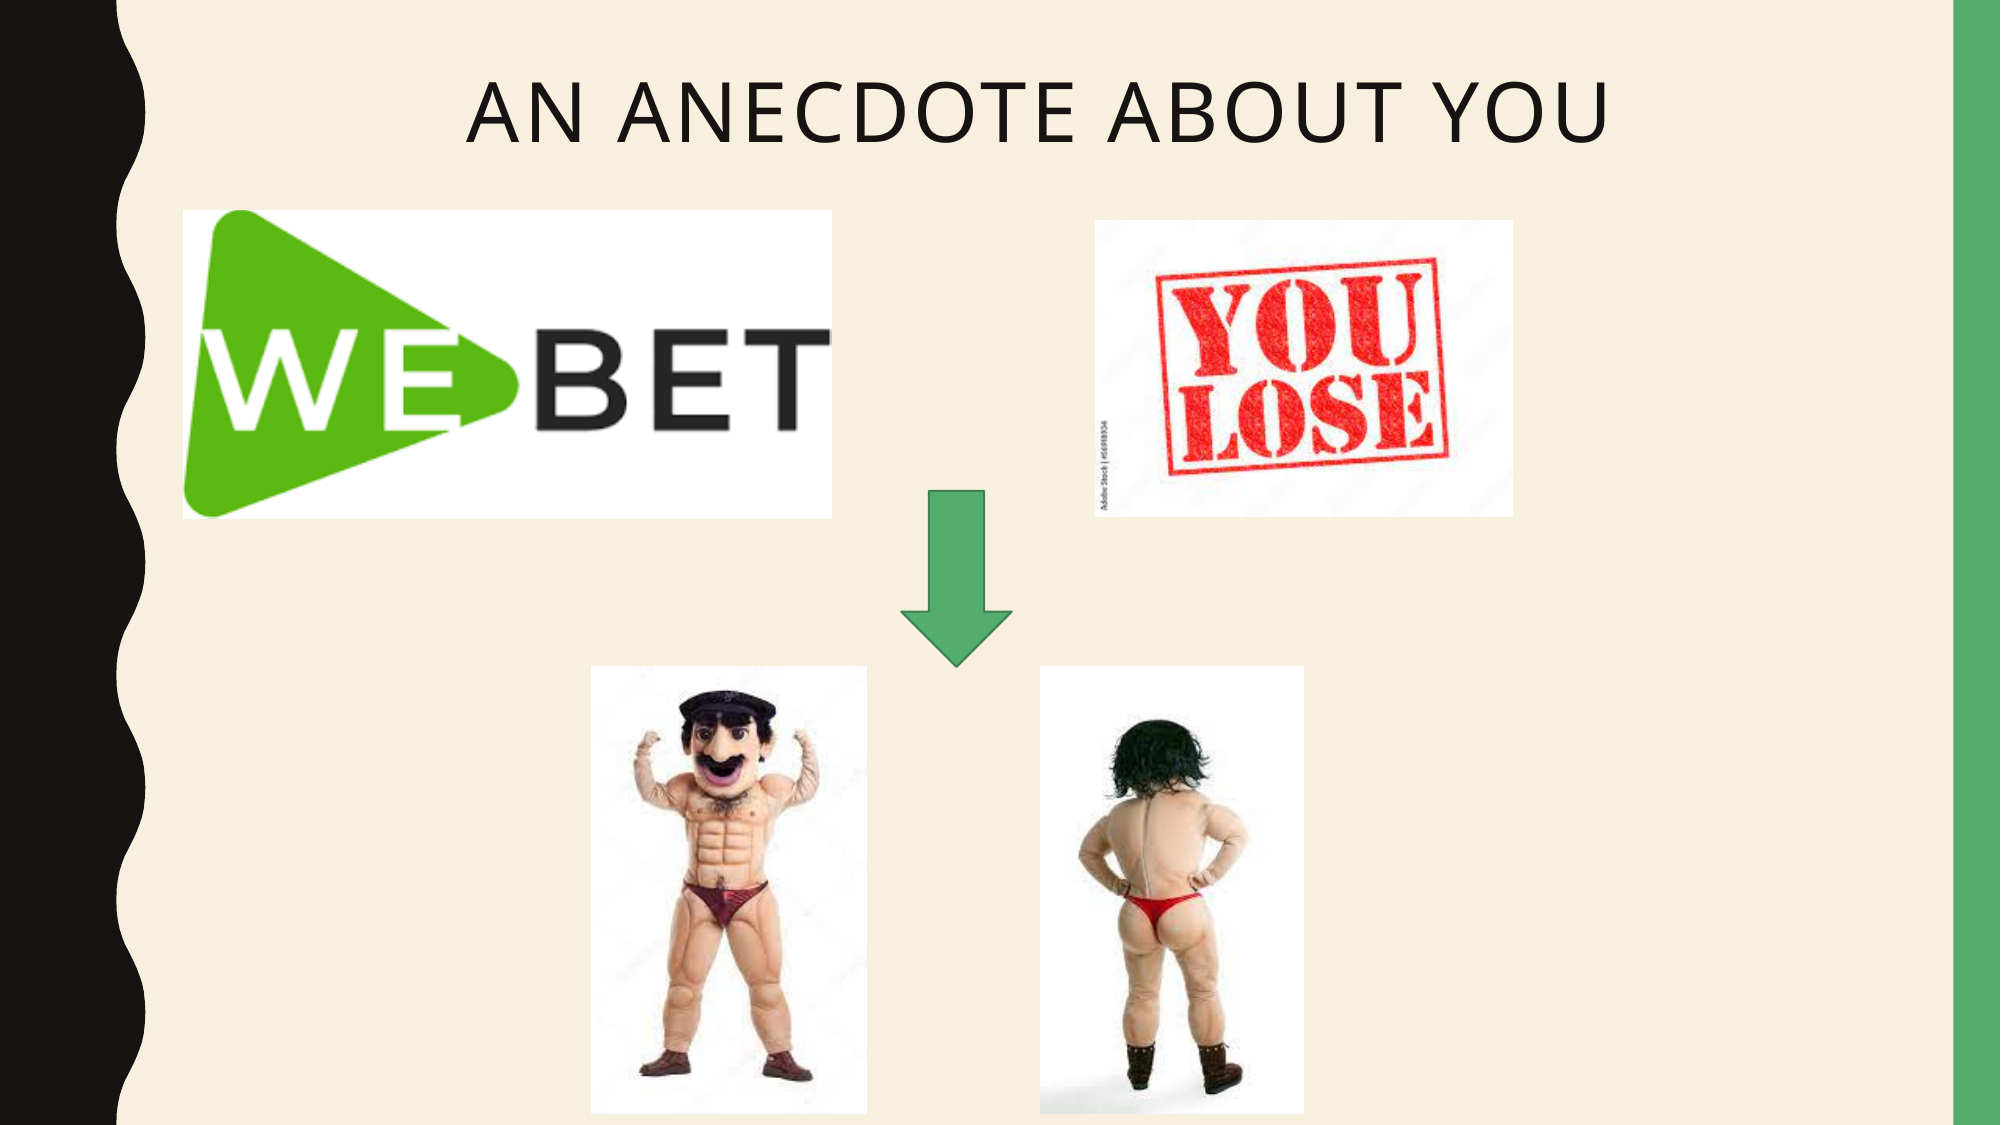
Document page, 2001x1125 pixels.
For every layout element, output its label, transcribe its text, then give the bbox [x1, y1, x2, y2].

picture [1095, 220, 1513, 517]
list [183, 210, 832, 519]
picture [1039, 666, 1305, 1114]
title An anecdote about you [205, 62, 1875, 221]
text_box [900, 489, 1013, 668]
picture [591, 666, 867, 1114]
